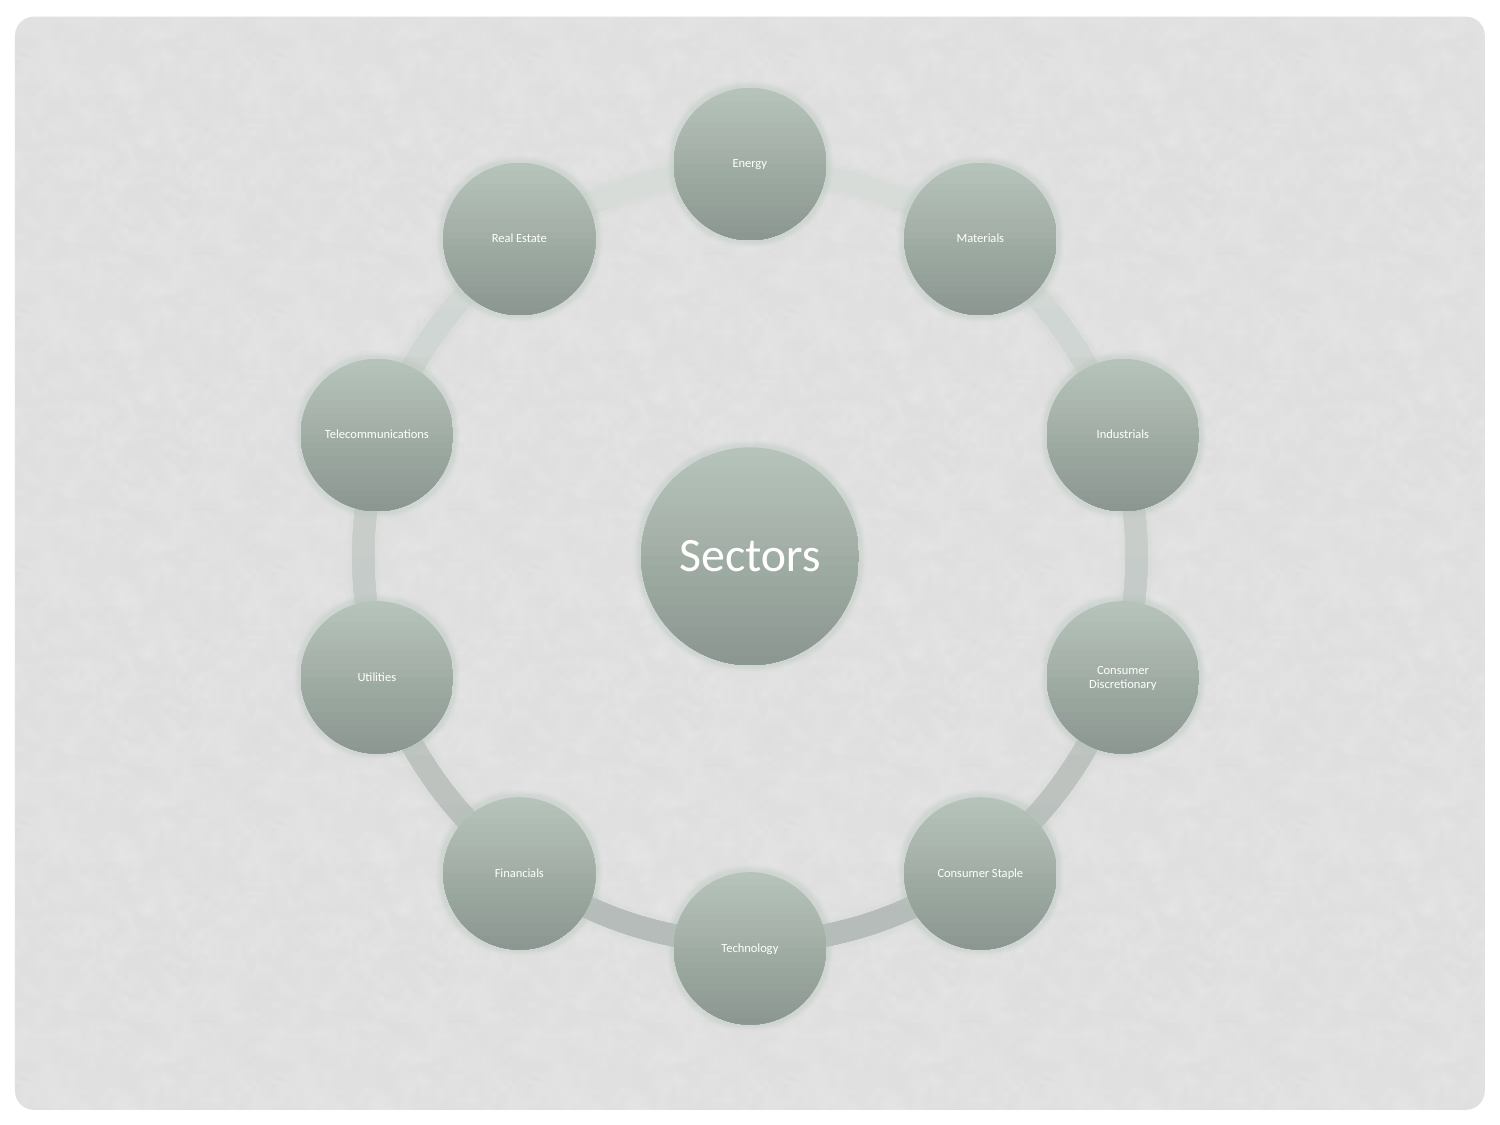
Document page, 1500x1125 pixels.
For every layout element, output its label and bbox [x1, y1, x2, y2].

list [74, 87, 1426, 1026]
